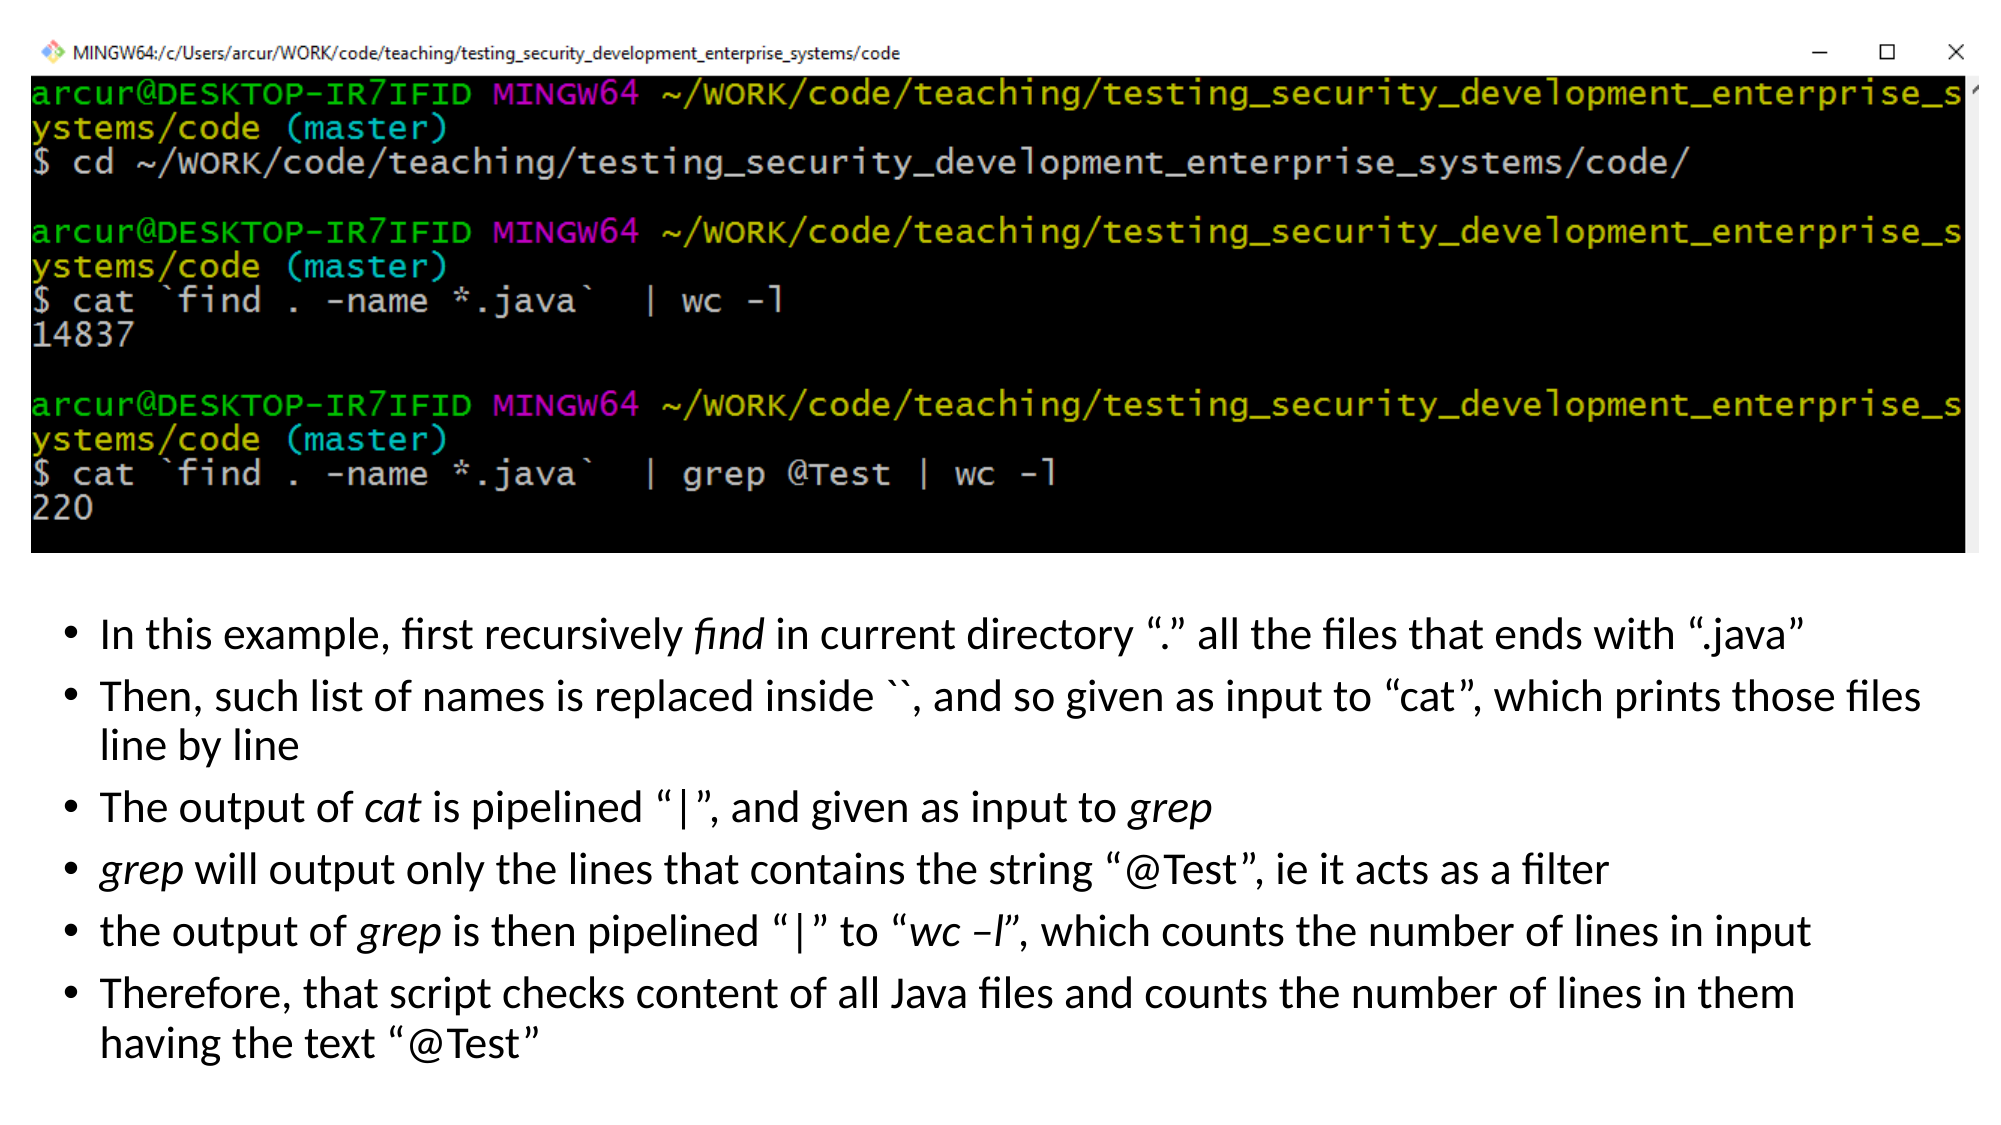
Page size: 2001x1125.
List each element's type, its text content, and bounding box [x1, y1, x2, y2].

list In this example, first recursively find in current directory “.” all the files that ends with “.java” Then, such list of names is replaced inside ``, and so given as input to “cat”, which prints those files line by line The output of cat is pipelined “|”, and given as input to grep grep will output only the lines that contains the string “@Test”, ie it acts as a filter the output of grep is then pipelined “|” to “wc –l”, which counts the number of lines in input Therefore, that script checks content of all Java files and counts the number of lines in them having the text “@Test” [48, 602, 1943, 1078]
picture [31, 31, 1979, 553]
